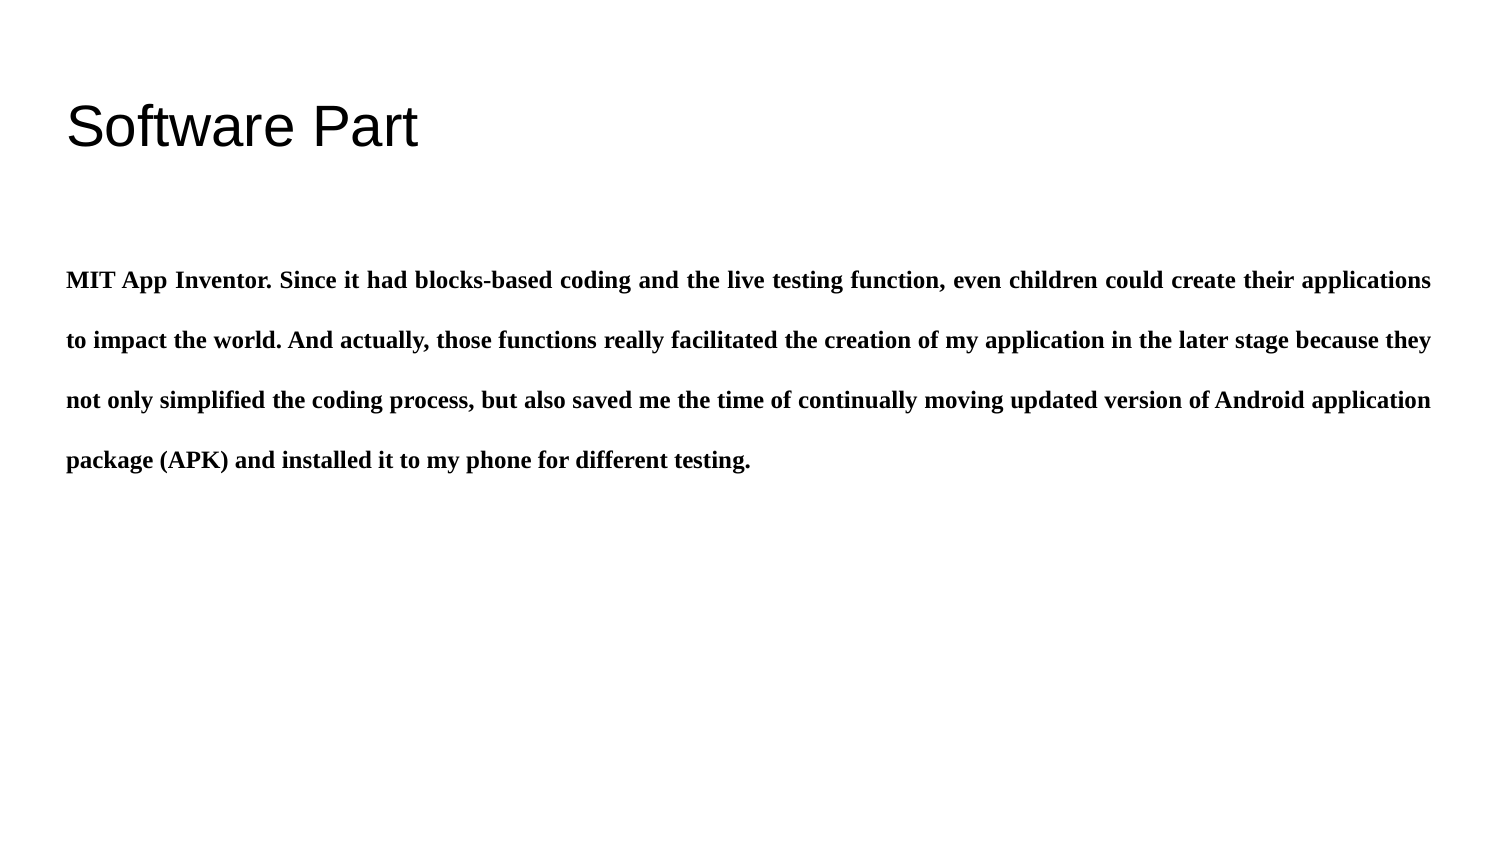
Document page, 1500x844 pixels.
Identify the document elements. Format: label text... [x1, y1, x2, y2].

list MIT App Inventor. Since it had blocks-based coding and the live testing function, even children could create their applications to impact the world. And actually, those functions really facilitated the creation of my application in the later stage because they not only simplified the coding process, but also saved me the time of continually moving updated version of Android application package (APK) and installed it to my phone for different testing. [51, 189, 1449, 750]
title Software Part [51, 72, 1449, 167]
